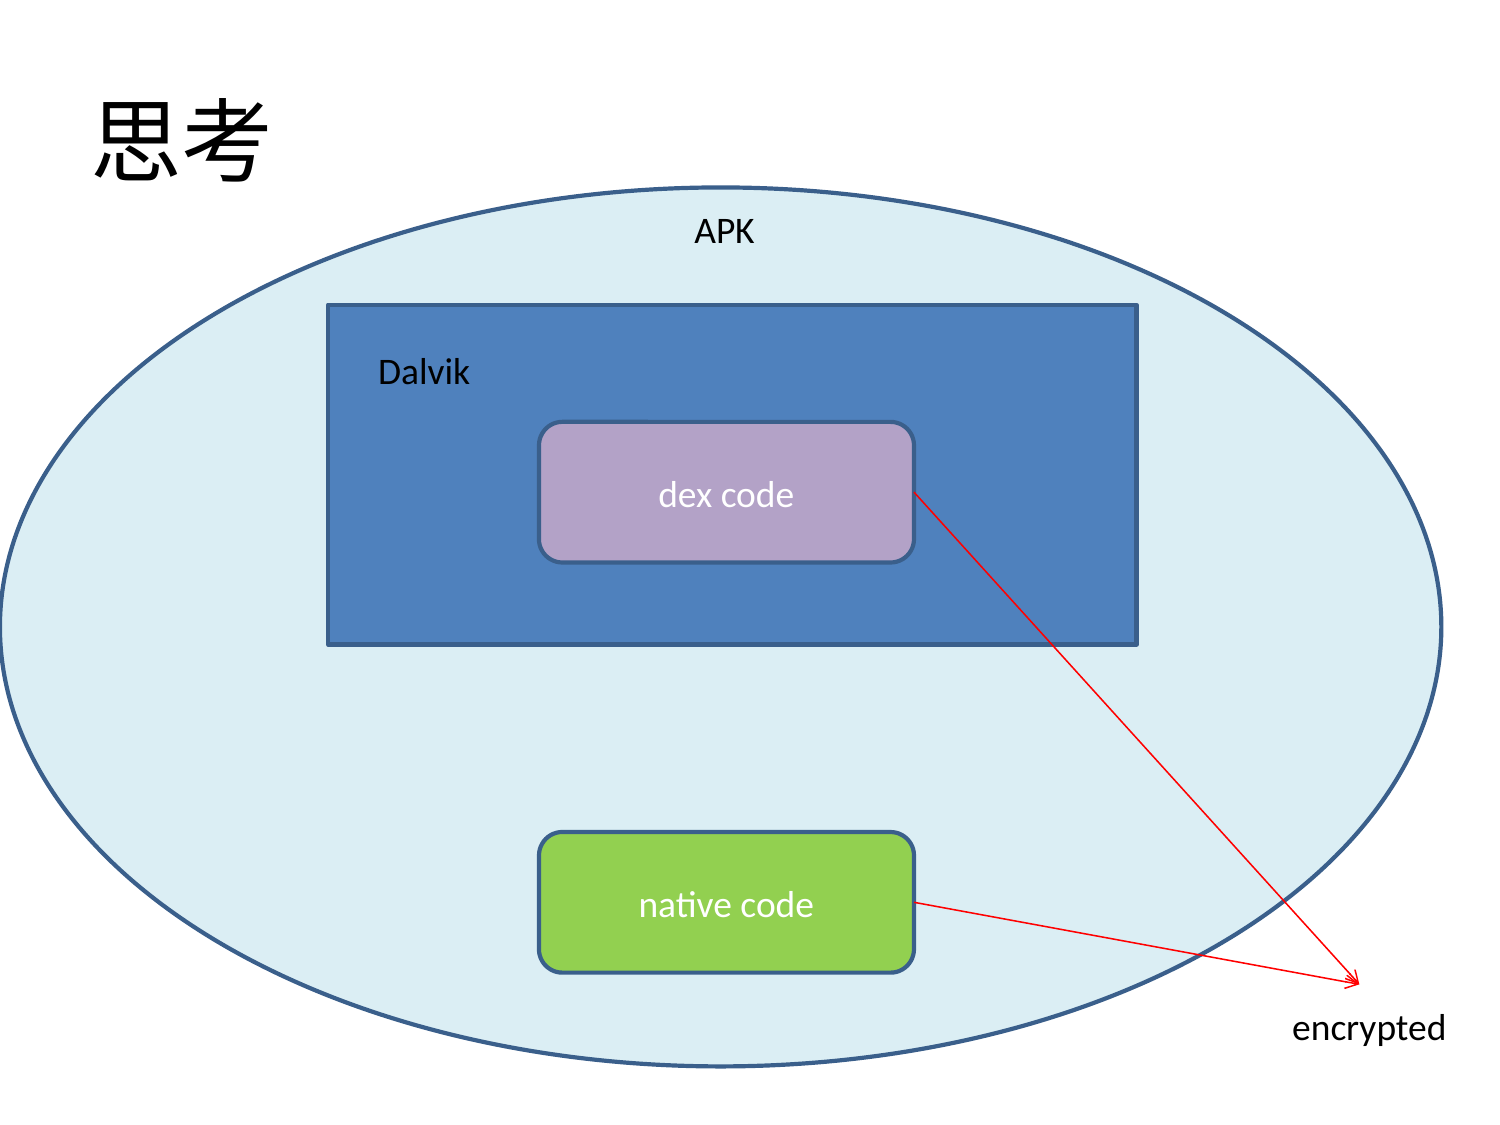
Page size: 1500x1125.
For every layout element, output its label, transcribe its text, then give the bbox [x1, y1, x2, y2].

text_box dex code [536, 419, 917, 565]
text_box encrypted [1277, 996, 1500, 1056]
text_box [0, 233, 1444, 1069]
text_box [913, 491, 1360, 902]
text_box APK [679, 199, 903, 259]
text_box Dalvik [363, 339, 504, 400]
text_box [326, 303, 1139, 647]
title 思考 [75, 45, 1425, 233]
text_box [913, 902, 1360, 985]
text_box native code [536, 829, 908, 975]
